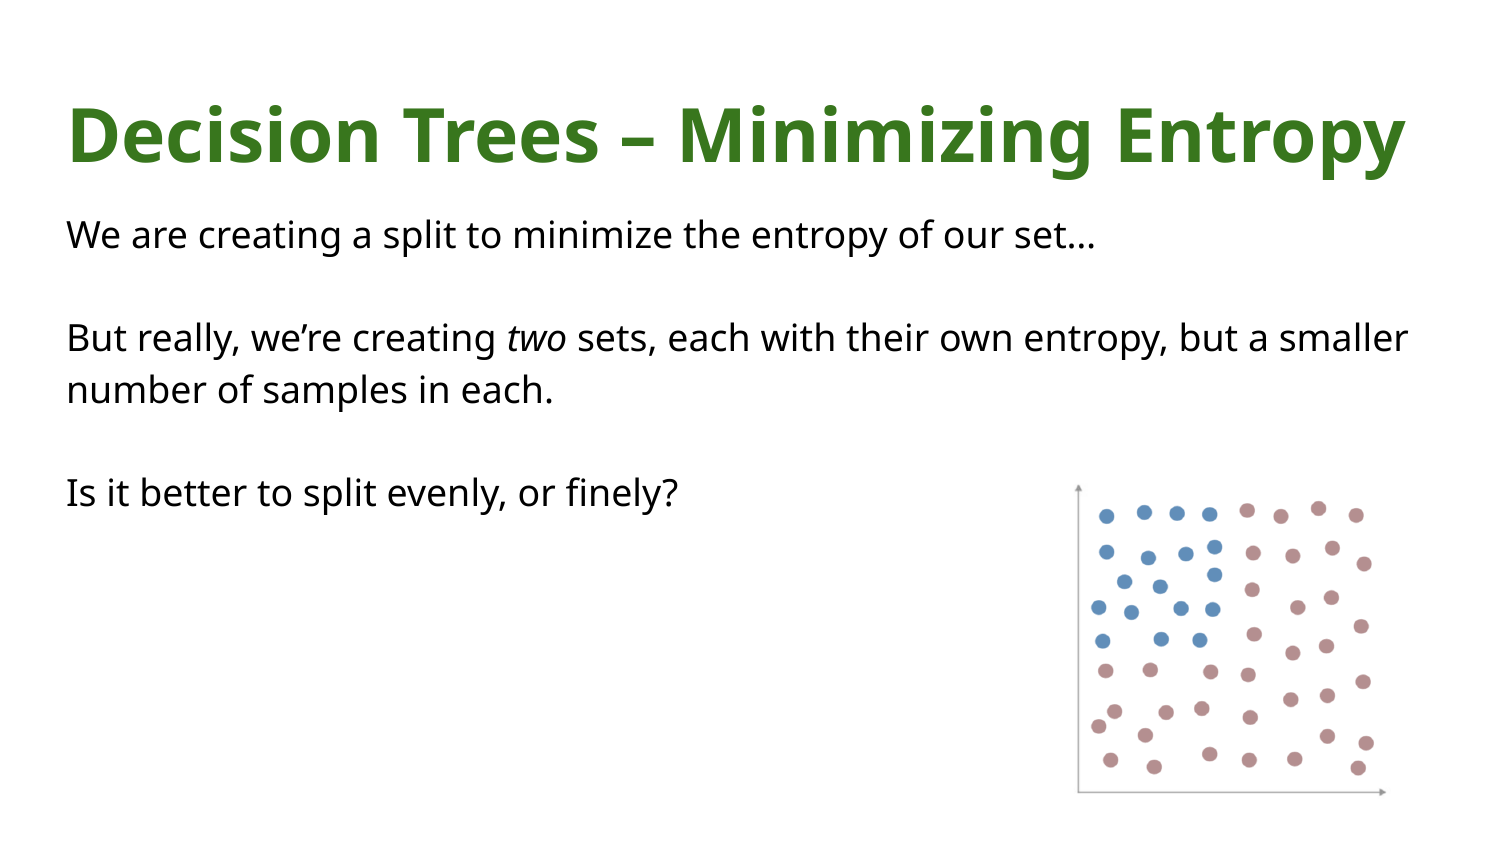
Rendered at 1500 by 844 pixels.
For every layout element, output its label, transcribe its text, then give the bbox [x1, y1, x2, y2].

list We are creating a split to minimize the entropy of our set… But really, we’re creating two sets, each with their own entropy, but a smaller number of samples in each. Is it better to split evenly, or finely? [51, 189, 1449, 750]
title Decision Trees – Minimizing Entropy [51, 72, 1449, 167]
picture [1073, 474, 1398, 799]
